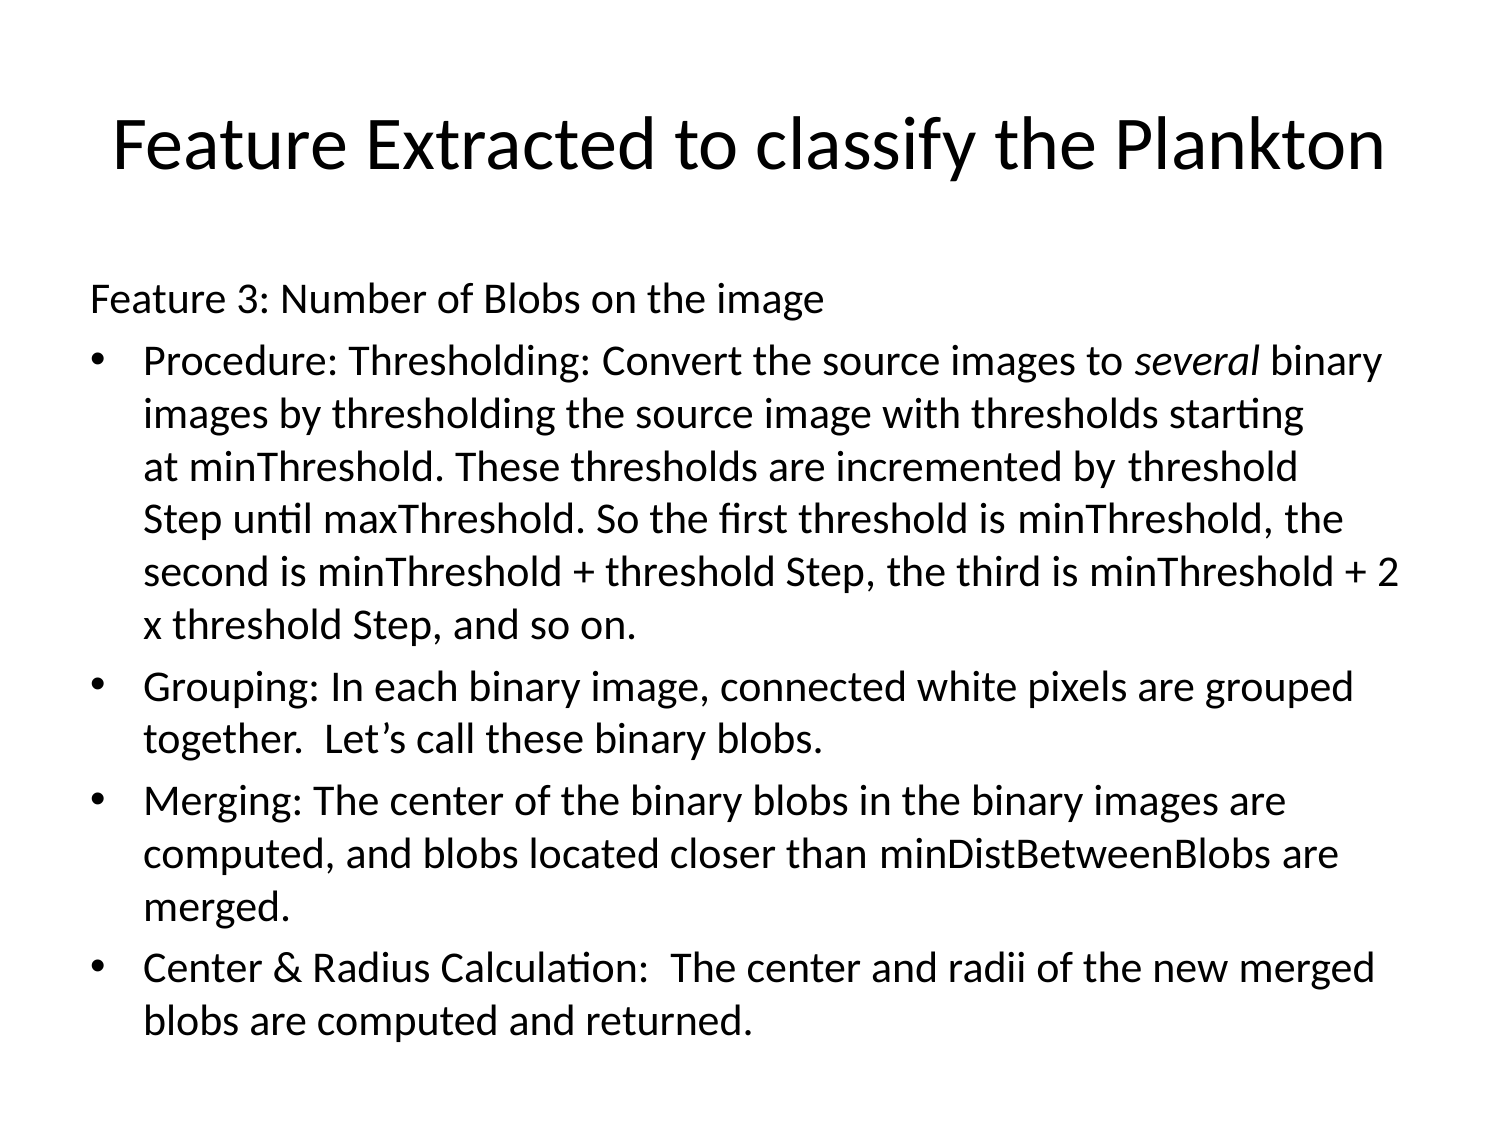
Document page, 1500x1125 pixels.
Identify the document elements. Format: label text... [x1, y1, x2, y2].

title Feature Extracted to classify the Plankton [75, 45, 1425, 233]
list Feature 3: Number of Blobs on the image Procedure: Thresholding: Convert the source images to several binary images by thresholding the source image with thresholds starting at minThreshold. These thresholds are incremented by threshold Step until maxThreshold. So the first threshold is minThreshold, the second is minThreshold + threshold Step, the third is minThreshold + 2 x threshold Step, and so on. Grouping: In each binary image, connected white pixels are grouped together. Let’s call these binary blobs. Merging: The center of the binary blobs in the binary images are computed, and blobs located closer than minDistBetweenBlobs are merged. Center & Radius Calculation: The center and radii of the new merged blobs are computed and returned. [75, 262, 1425, 1063]
